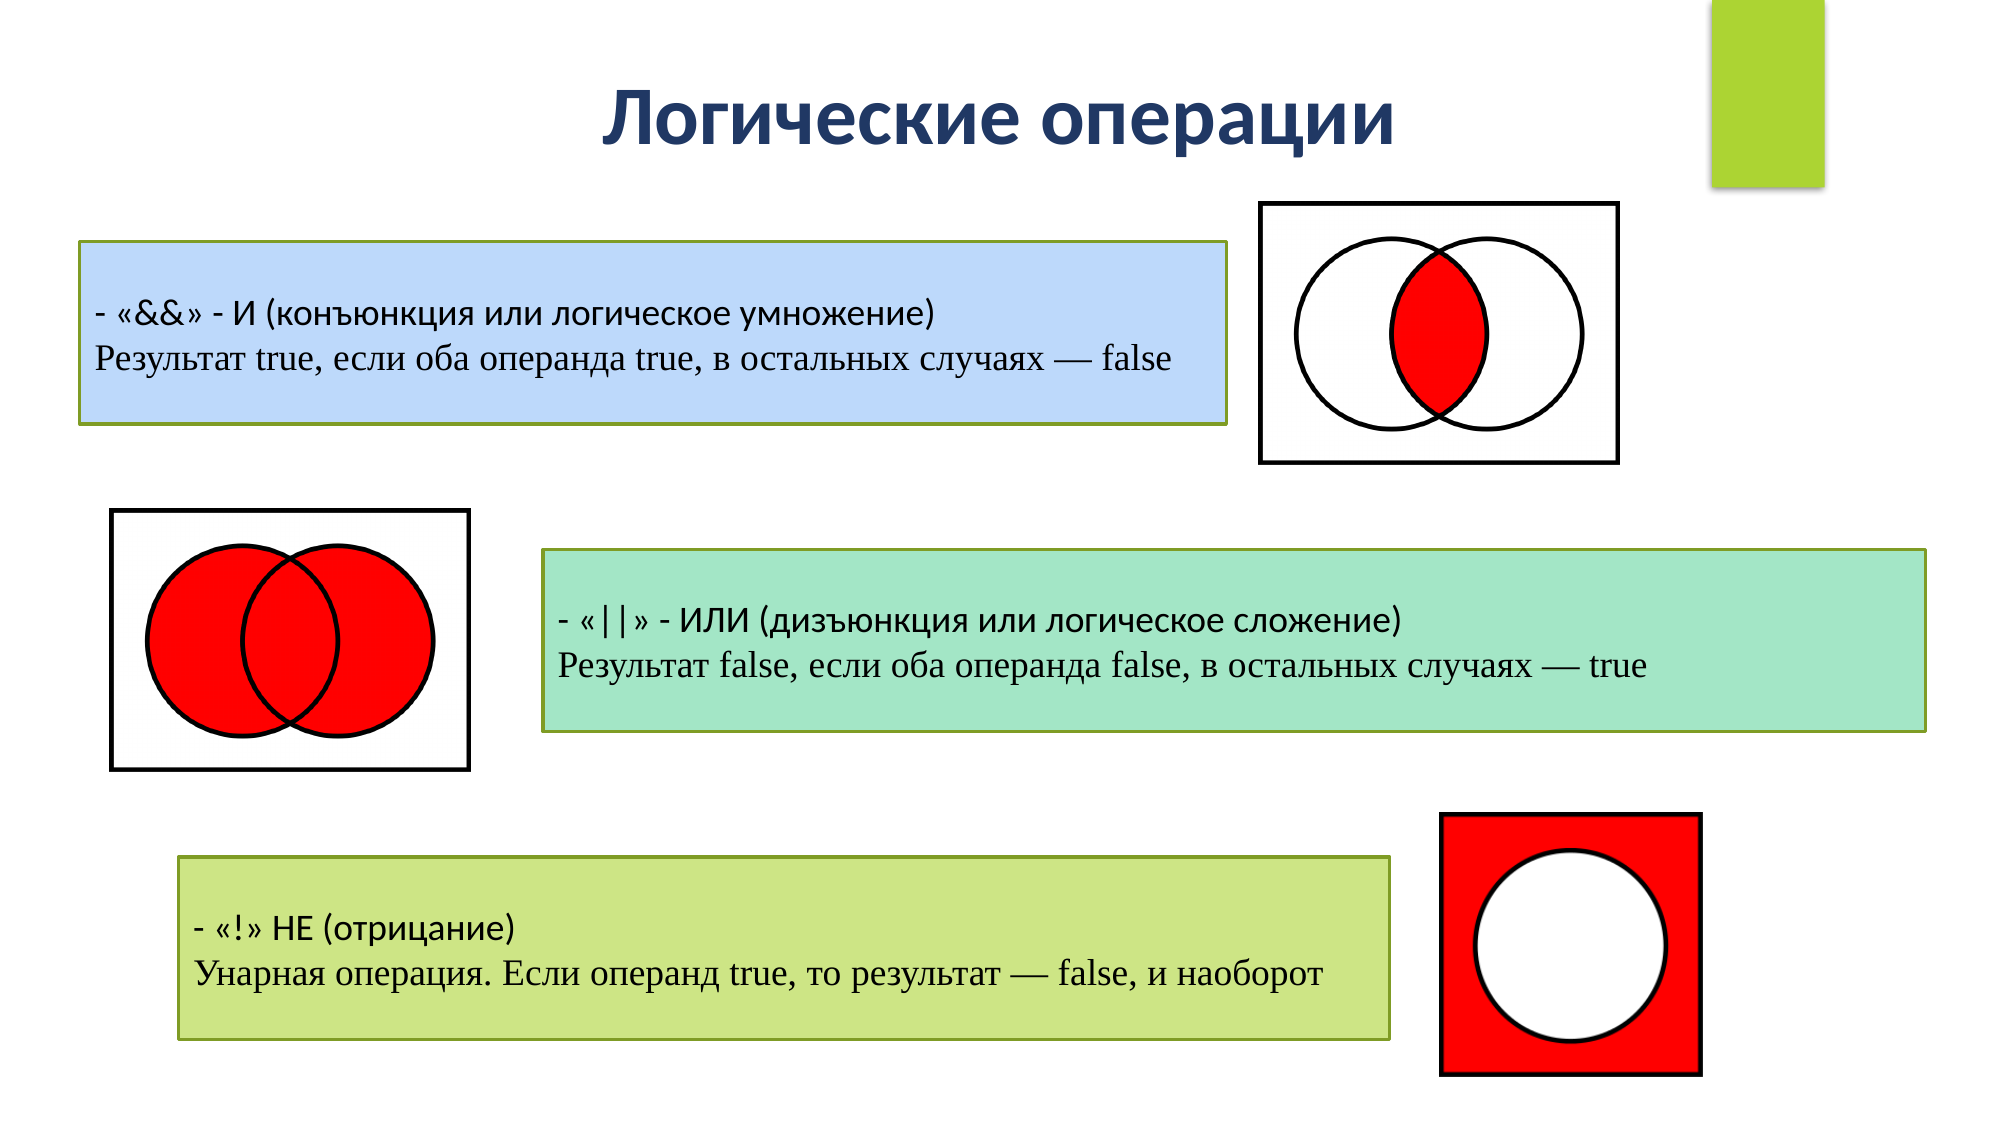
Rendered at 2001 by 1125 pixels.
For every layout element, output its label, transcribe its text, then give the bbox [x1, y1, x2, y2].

text_box - «||» - ИЛИ (дизъюнкция или логическое сложение) Результат false, если оба операнда false, в остальных случаях — true [541, 548, 1927, 733]
picture [109, 508, 472, 773]
picture [1258, 201, 1620, 465]
text_box - «!» НЕ (отрицание) Унарная операция. Если операнд true, то результат — false, и наоборот [177, 855, 1391, 1041]
text_box Логические операции [353, 48, 1647, 174]
text_box - «&&» - И (конъюнкция или логическое умножение) Результат true, если оба операнда true, в остальных случаях — false [78, 240, 1228, 426]
picture [1438, 812, 1704, 1077]
